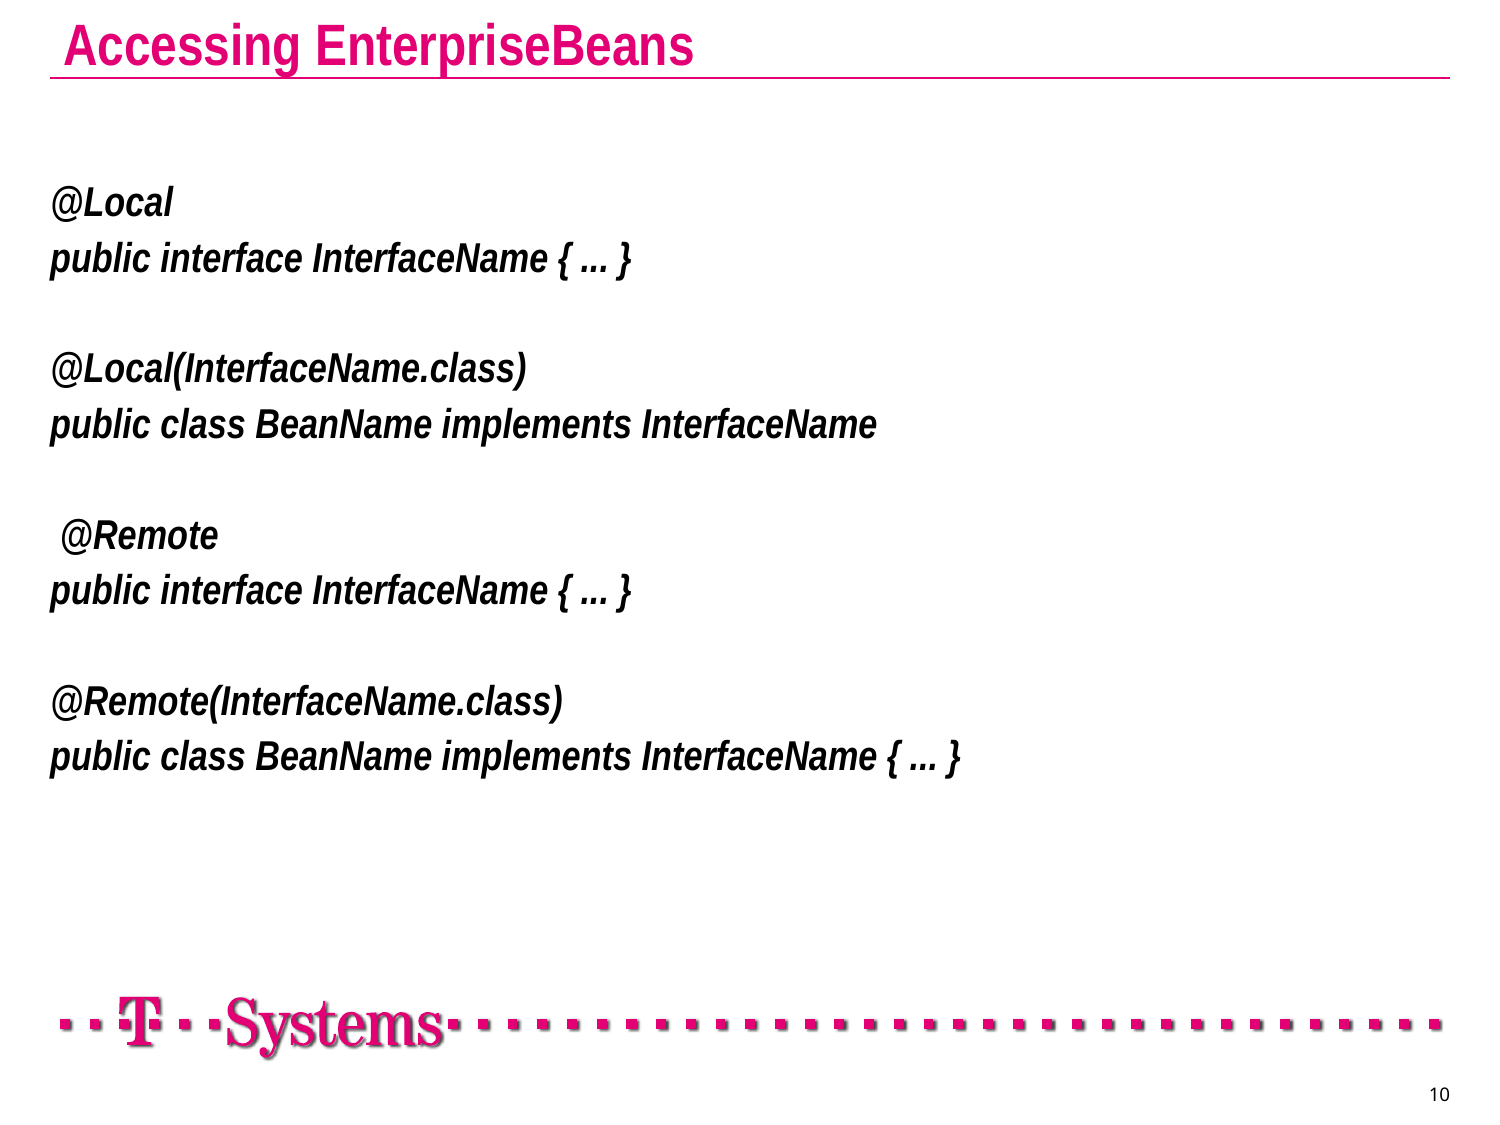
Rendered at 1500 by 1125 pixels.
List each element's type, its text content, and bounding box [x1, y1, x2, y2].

title Accessing EnterpriseBeans [50, 14, 1450, 91]
list @Local public interface InterfaceName { ... } @Local(InterfaceName.class) public class BeanName implements InterfaceName @Remote public interface InterfaceName { ... } @Remote(InterfaceName.class) public class BeanName implements InterfaceName { ... } [50, 125, 1450, 988]
slide_number 10 [1361, 1082, 1451, 1107]
